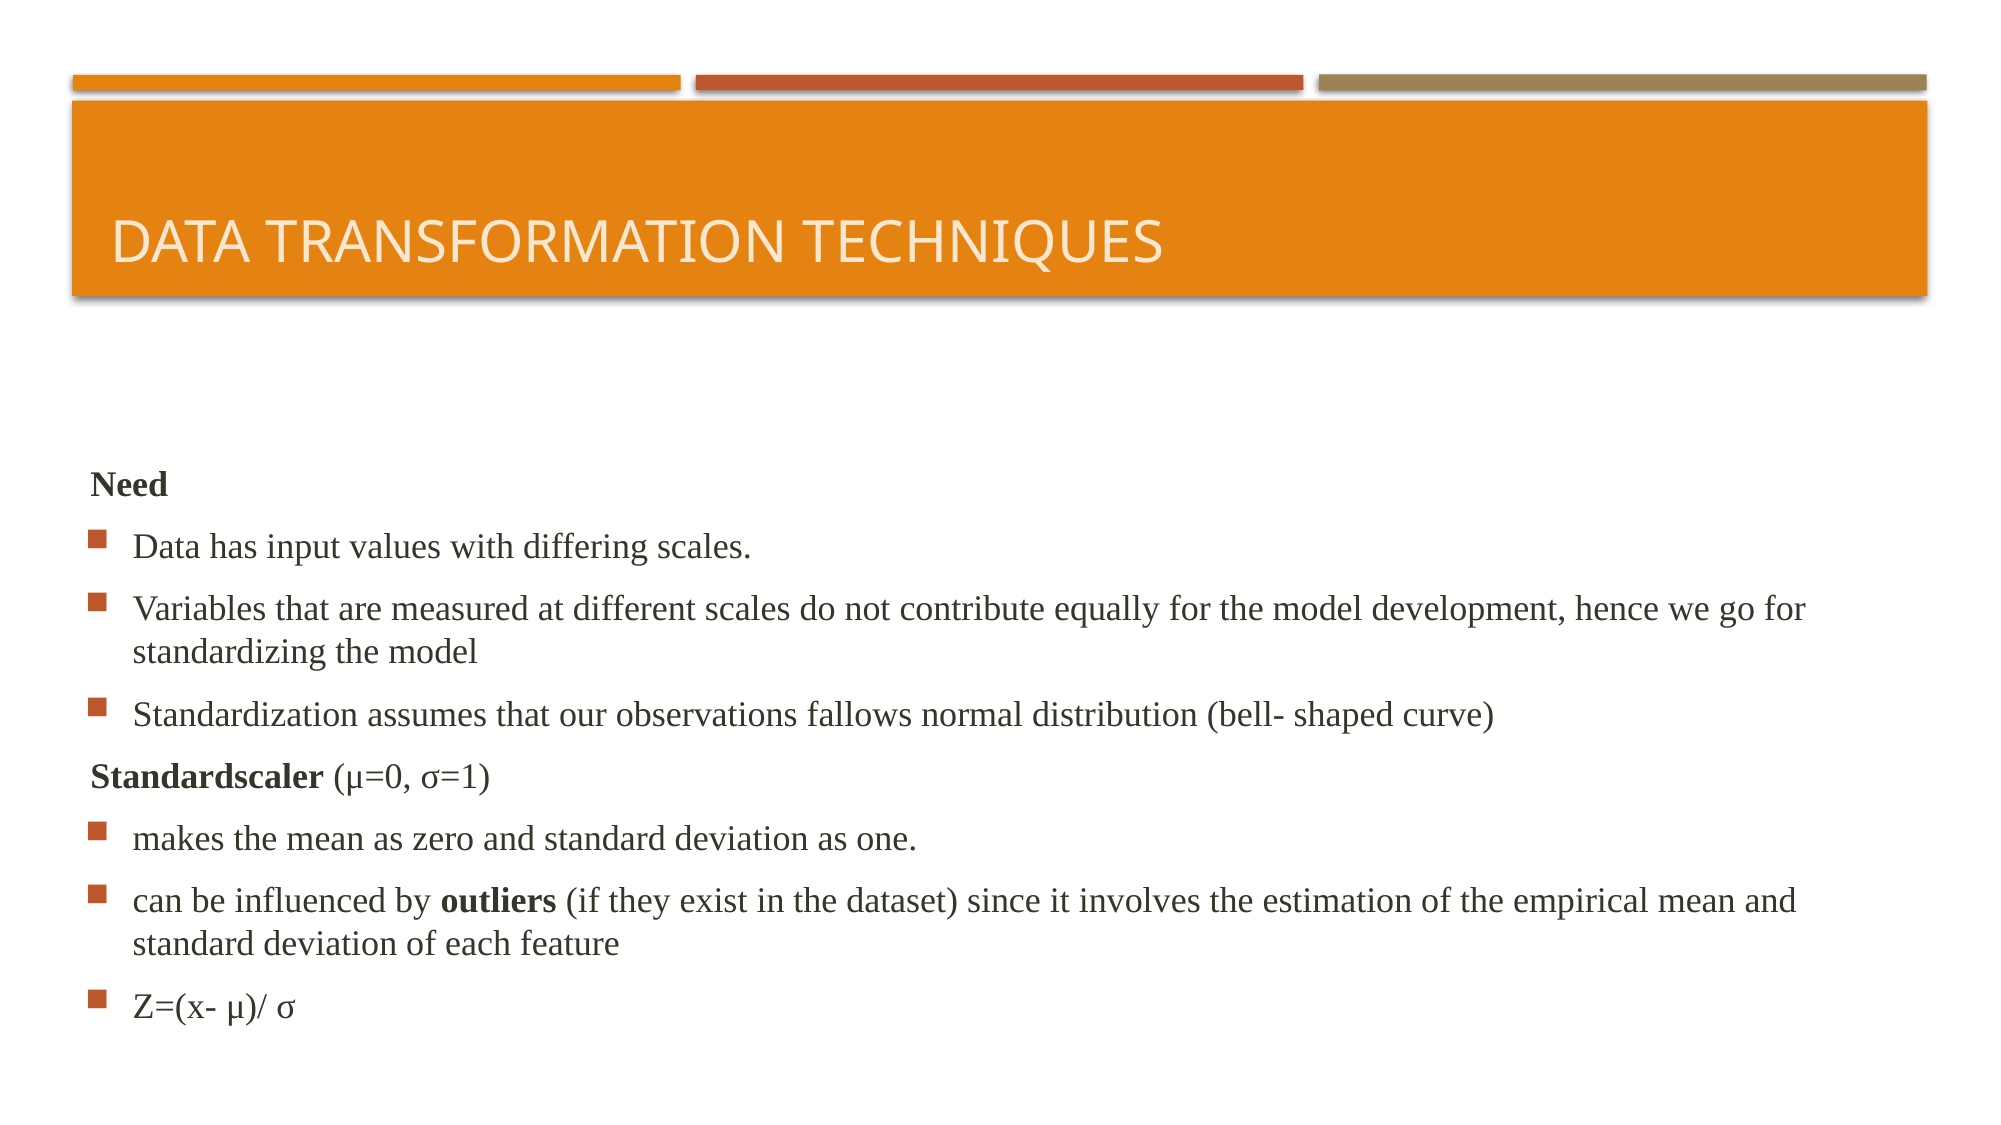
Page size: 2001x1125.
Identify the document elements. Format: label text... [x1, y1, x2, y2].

list Need Data has input values with differing scales. Variables that are measured at different scales do not contribute equally for the model development, hence we go for standardizing the model Standardization assumes that our observations fallows normal distribution (bell- shaped curve) Standardscaler (μ=0, σ=1) makes the mean as zero and standard deviation as one. can be influenced by outliers (if they exist in the dataset) since it involves the estimation of the empirical mean and standard deviation of each feature Z=(x- μ)/ σ [69, 328, 1933, 1037]
title Data transformation techniques [95, 115, 1905, 282]
